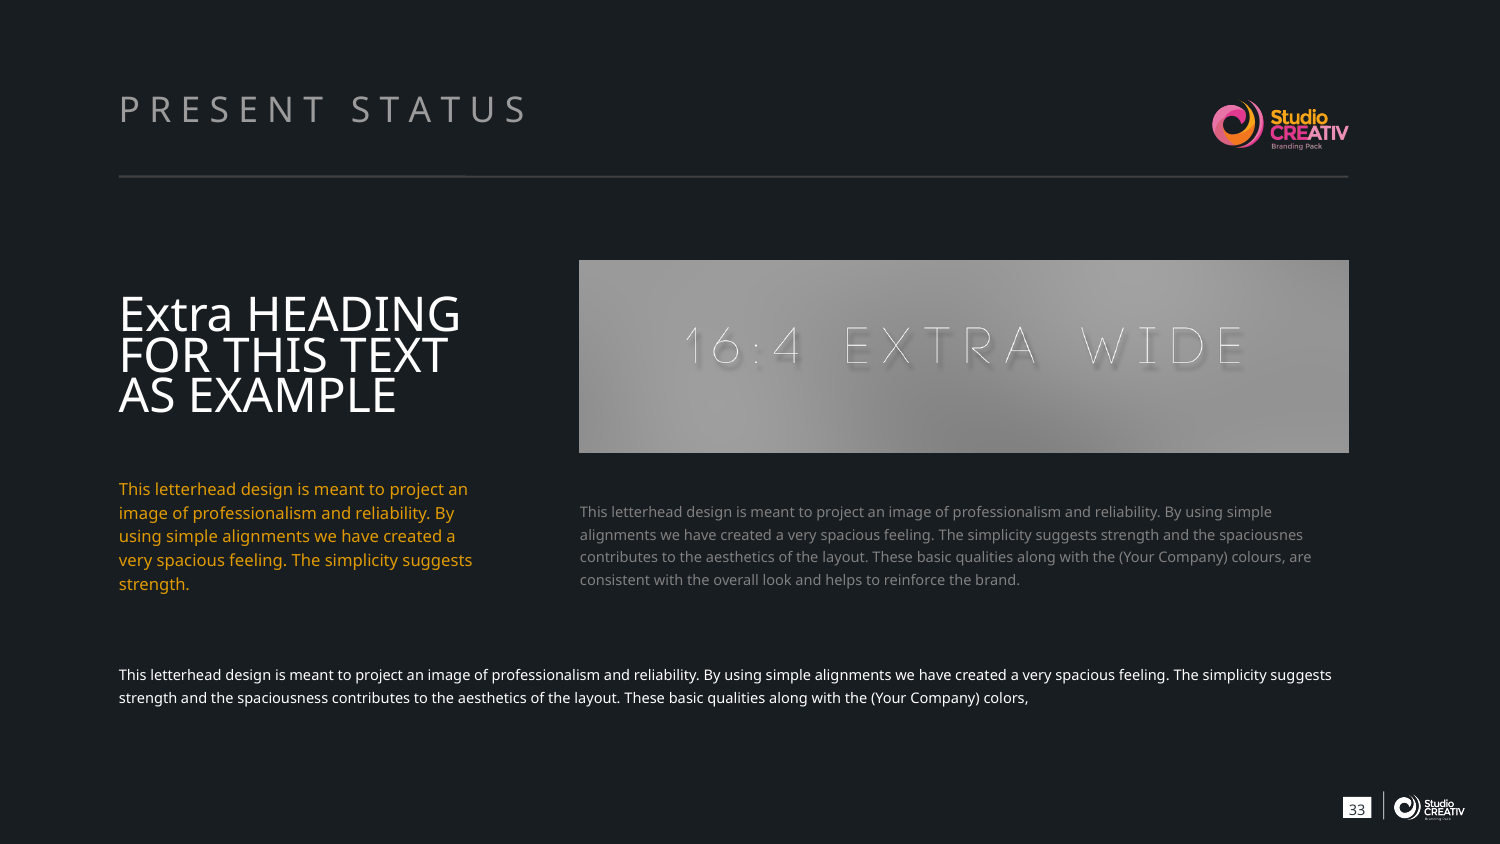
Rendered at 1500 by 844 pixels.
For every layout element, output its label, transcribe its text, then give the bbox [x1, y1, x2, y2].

text_box This letterhead design is meant to project an image of professionalism and reliability. By using simple alignments we have created a very spacious feeling. The simplicity suggests strength. [118, 469, 488, 599]
text_box This letterhead design is meant to project an image of professionalism and reliability. By using simple alignments we have created a very spacious feeling. The simplicity suggests strength and the spaciousnes contributes to the aesthetics of the layout. These basic qualities along with the (Your Company) colours, are consistent with the overall look and helps to reinforce the brand. [579, 497, 1349, 589]
text_box This letterhead design is meant to project an image of professionalism and reliability. By using simple alignments we have created a very spacious feeling. The simplicity suggests strength and the spaciousness contributes to the aesthetics of the layout. These basic qualities along with the (Your Company) colors, [119, 660, 1349, 707]
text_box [1339, 791, 1466, 821]
picture [579, 259, 1349, 453]
text_box Extra HEADING FOR THIS TEXT AS EXAMPLE [118, 268, 488, 452]
picture [1212, 99, 1349, 151]
text_box P R E S E N T S T A T U S [118, 89, 780, 139]
